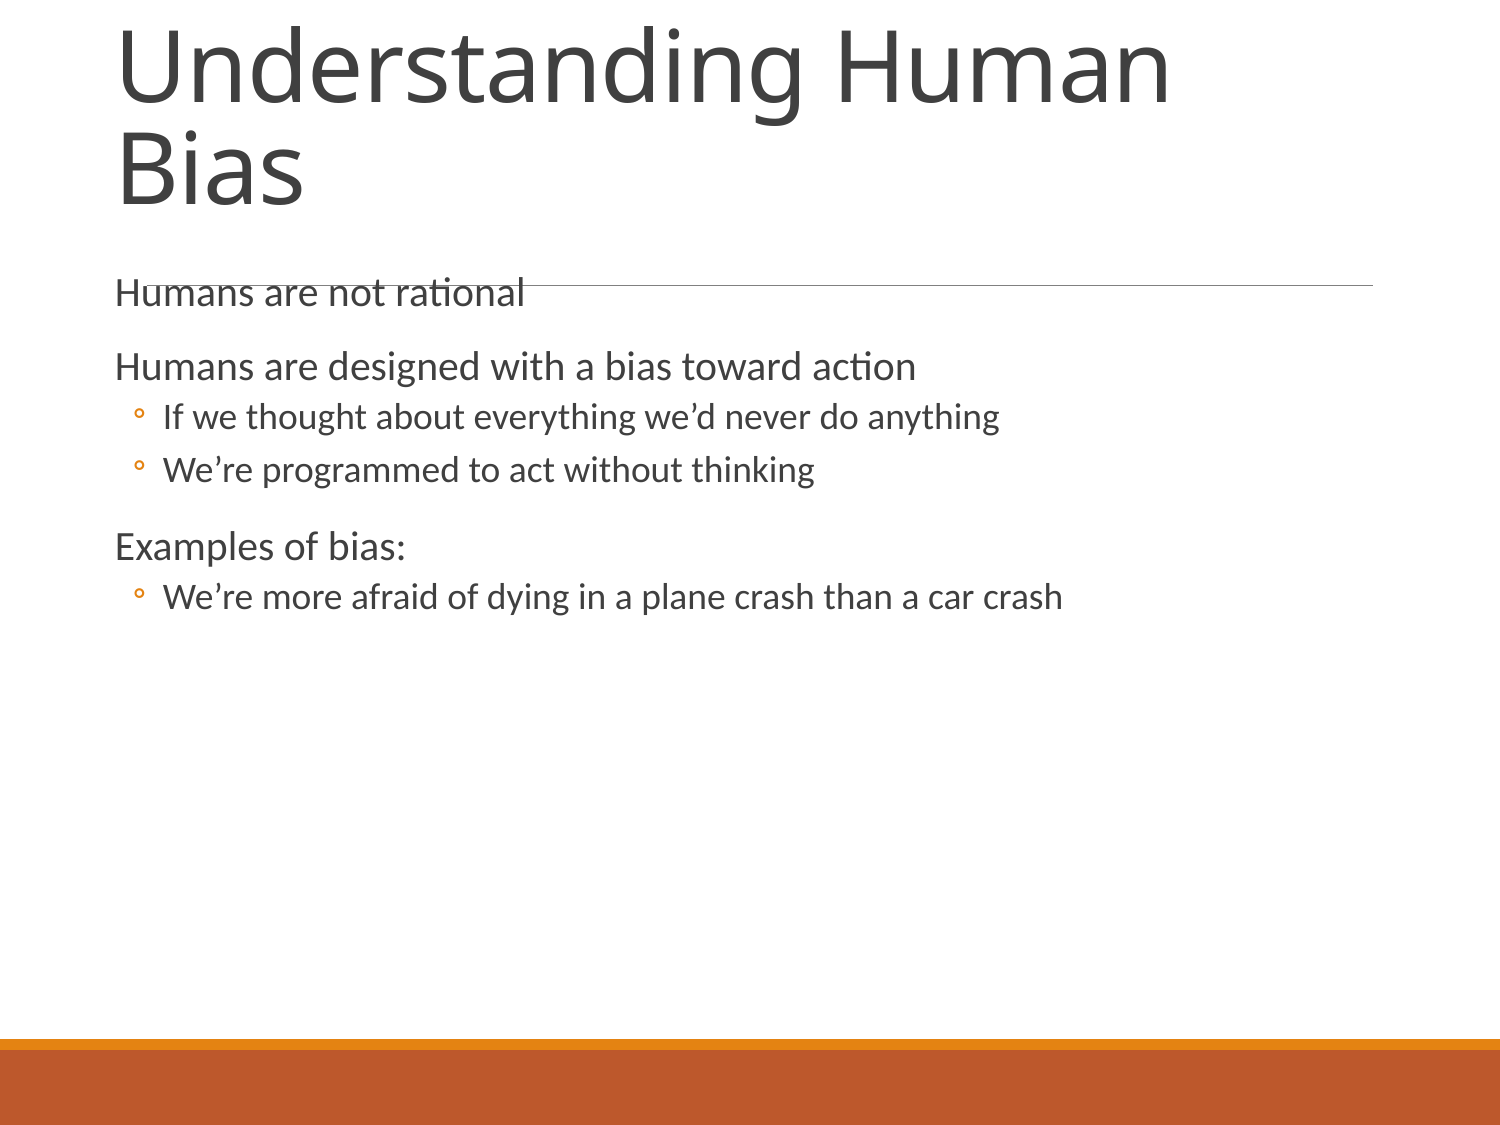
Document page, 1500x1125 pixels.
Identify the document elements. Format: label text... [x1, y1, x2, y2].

list Humans are not rational Humans are designed with a bias toward action If we thought about everything we’d never do anything We’re programmed to act without thinking Examples of bias: We’re more afraid of dying in a plane crash than a car crash [99, 262, 1400, 938]
title Understanding Human Bias [99, 45, 1400, 233]
